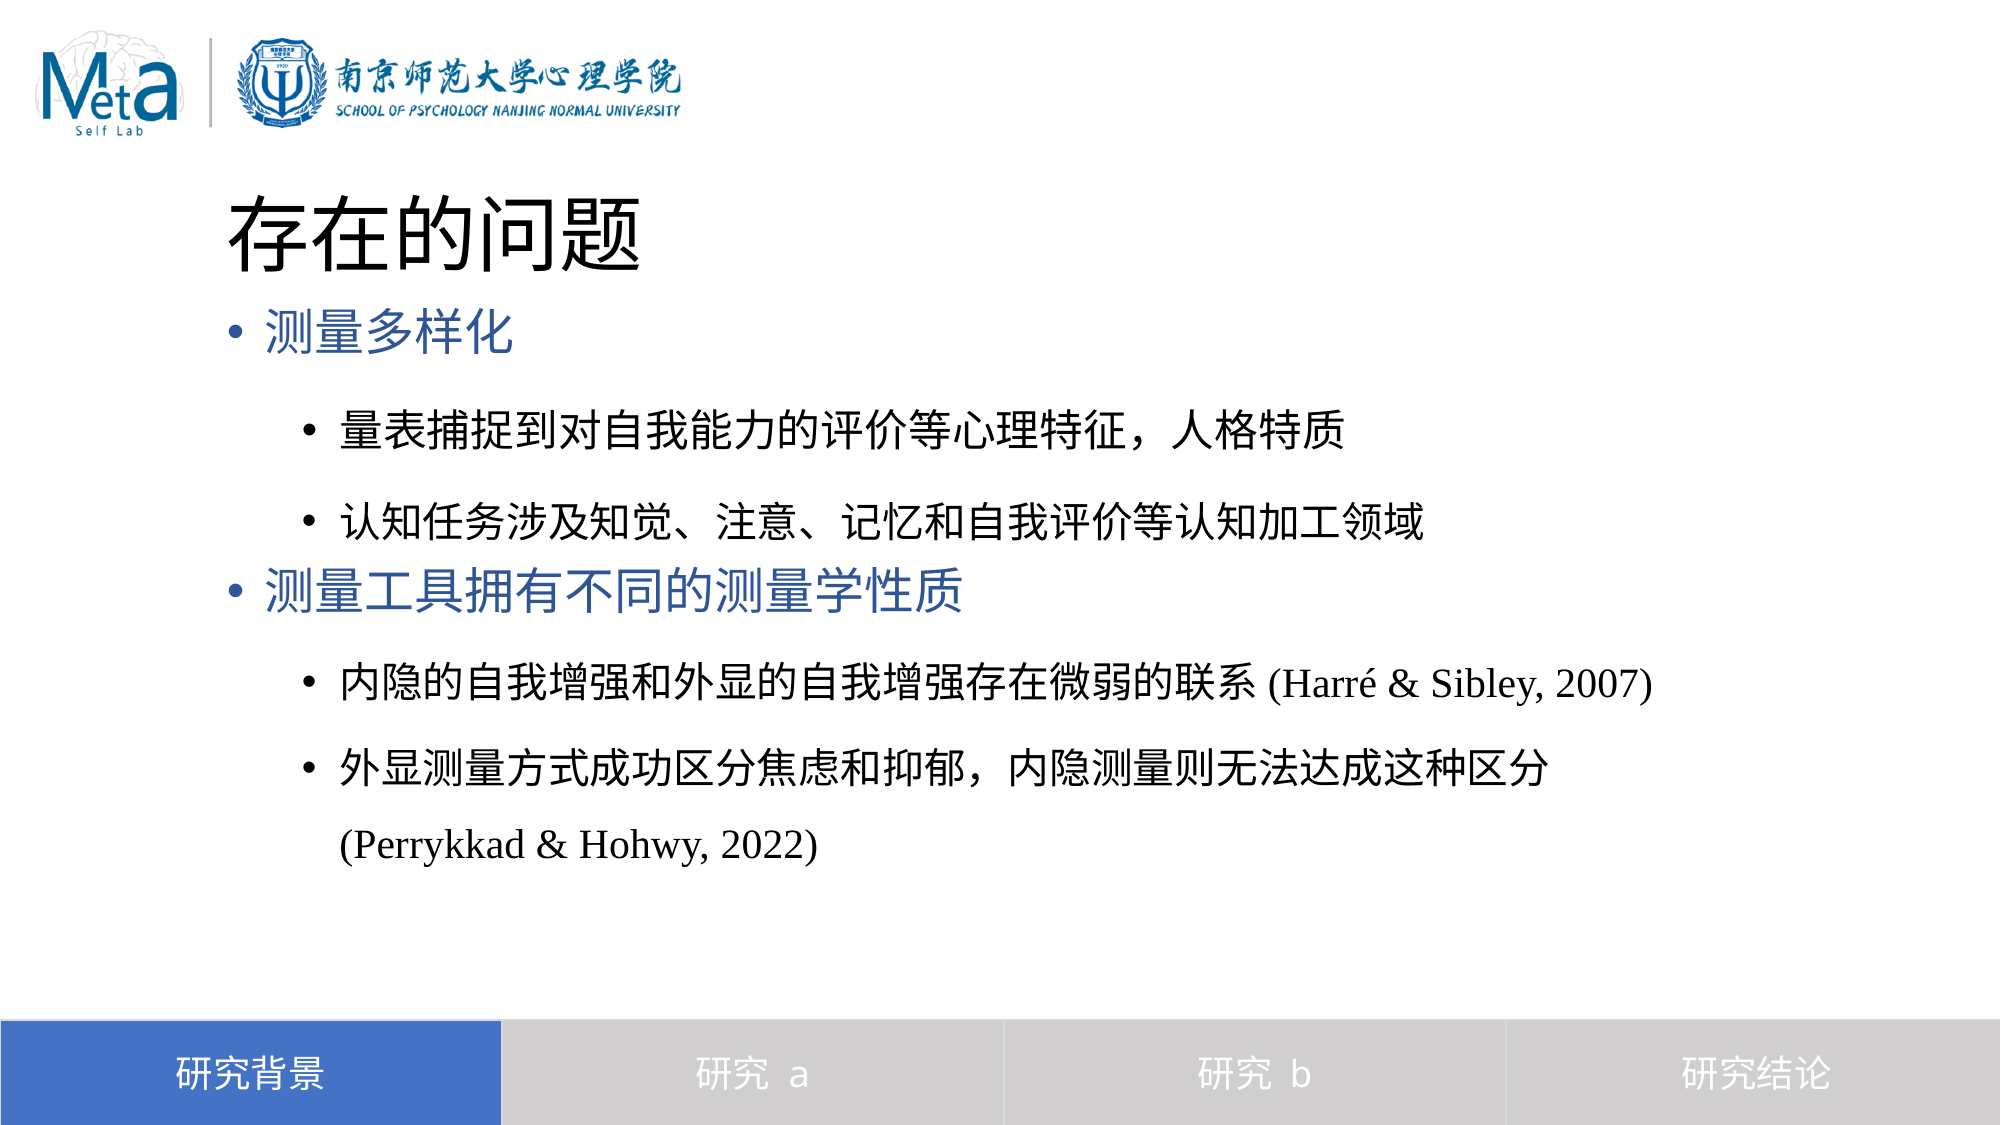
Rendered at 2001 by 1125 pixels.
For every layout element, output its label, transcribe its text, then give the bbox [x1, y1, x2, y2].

text_box 存在的问题 [211, 175, 967, 290]
text_box 研究 a [501, 1019, 1003, 1125]
text_box 研究结论 [1505, 1019, 2000, 1125]
list 测量多样化 量表捕捉到对自我能力的评价等心理特征，人格特质 认知任务涉及知觉、注意、记忆和自我评价等认知加工领域 测量工具拥有不同的测量学性质 内隐的自我增强和外显的自我增强存在微弱的联系(Harré & Sibley, 2007) 外显测量方式成功区分焦虑和抑郁，内隐测量则无法达成这种区分 (Perrykkad & Hohwy, 2022) [211, 299, 1732, 1014]
text_box 研究背景 [0, 1019, 501, 1125]
picture [0, 0, 750, 170]
text_box 研究 b [1003, 1019, 1505, 1125]
